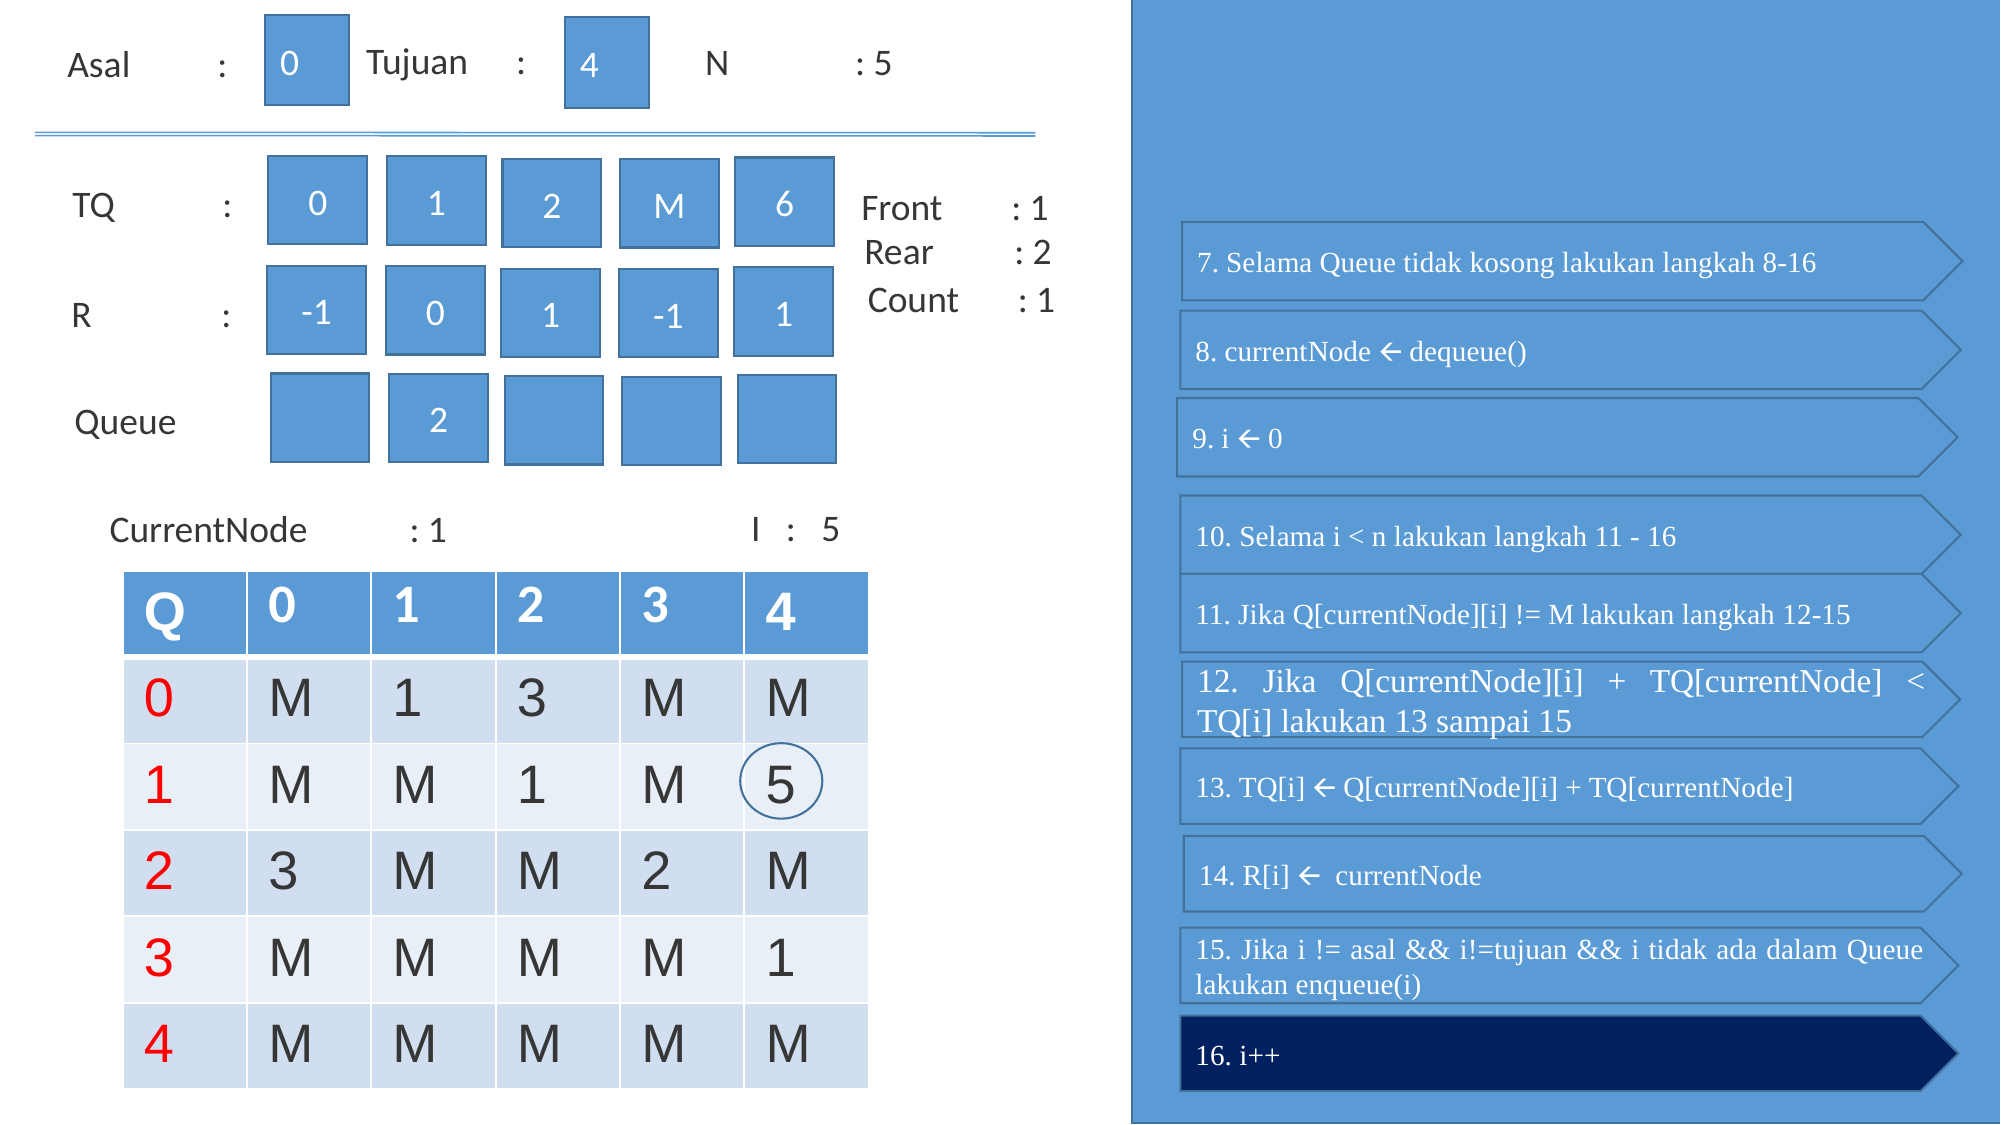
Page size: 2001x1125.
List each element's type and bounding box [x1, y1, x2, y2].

table_header [124, 572, 246, 654]
table_cell [621, 917, 743, 1002]
table_cell [124, 660, 246, 743]
table_cell [745, 1004, 868, 1088]
text_box [385, 266, 485, 355]
table_cell [248, 1004, 370, 1088]
text_box [618, 268, 718, 358]
table_cell [497, 831, 619, 915]
table_cell [248, 917, 370, 1002]
text_box [734, 267, 833, 356]
table_cell [497, 917, 619, 1002]
text_box [622, 376, 721, 465]
table_cell [497, 1004, 619, 1088]
table_header [372, 572, 495, 654]
table_cell [745, 744, 768, 761]
text_box [735, 157, 835, 246]
table_cell [621, 660, 743, 743]
table_header [497, 572, 619, 654]
table_cell [124, 831, 246, 915]
text_box [56, 265, 367, 355]
table_cell [124, 744, 246, 829]
table_cell [372, 744, 495, 829]
table_cell [621, 1004, 743, 1088]
table_cell [248, 744, 370, 829]
table_cell [124, 1004, 246, 1088]
table_cell [248, 660, 370, 743]
table_cell [248, 831, 370, 915]
table_cell [745, 660, 868, 743]
text_box [735, 0, 2000, 1123]
table_header [248, 572, 370, 654]
text_box [94, 497, 496, 558]
text_box [502, 158, 602, 248]
table_cell [372, 831, 495, 915]
table_cell [372, 1004, 495, 1088]
text_box [59, 373, 370, 462]
text_box [740, 743, 823, 819]
table_header [621, 572, 743, 654]
table_cell [372, 660, 495, 743]
table_cell [745, 744, 868, 829]
text_box [57, 156, 368, 245]
text_box [389, 373, 488, 463]
table_cell [745, 917, 868, 1002]
table_header [745, 572, 868, 654]
table_cell [745, 831, 868, 915]
table_cell [497, 660, 619, 743]
table_cell [124, 917, 246, 1002]
table_cell [621, 831, 743, 915]
table_cell [497, 744, 619, 829]
table_cell [372, 917, 495, 1002]
table_cell [621, 744, 743, 829]
text_box [387, 156, 486, 245]
text_box [619, 159, 719, 248]
text_box [737, 374, 837, 464]
text_box [52, 14, 1036, 108]
text_box [501, 268, 601, 357]
text_box [504, 376, 604, 465]
